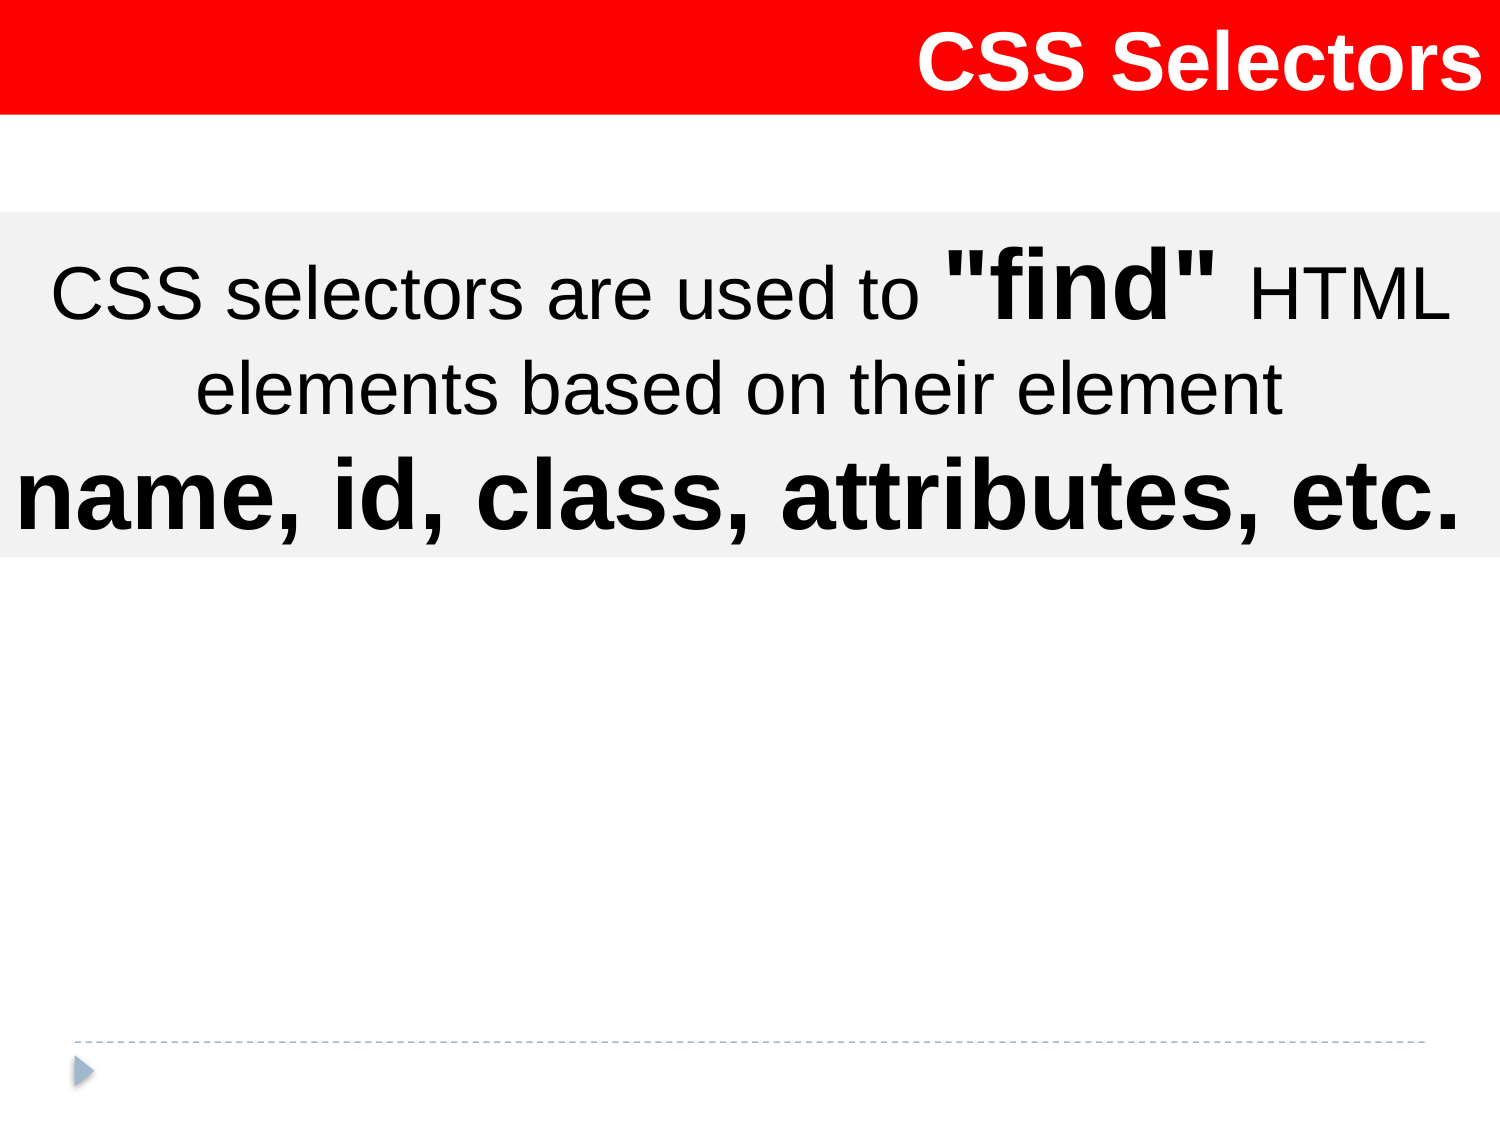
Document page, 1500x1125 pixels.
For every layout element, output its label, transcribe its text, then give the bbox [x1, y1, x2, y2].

text_box CSS Selectors [0, 0, 1500, 115]
text_box CSS selectors are used to "find" HTML elements based on their element name, id, class, attributes, etc. [0, 212, 1500, 558]
